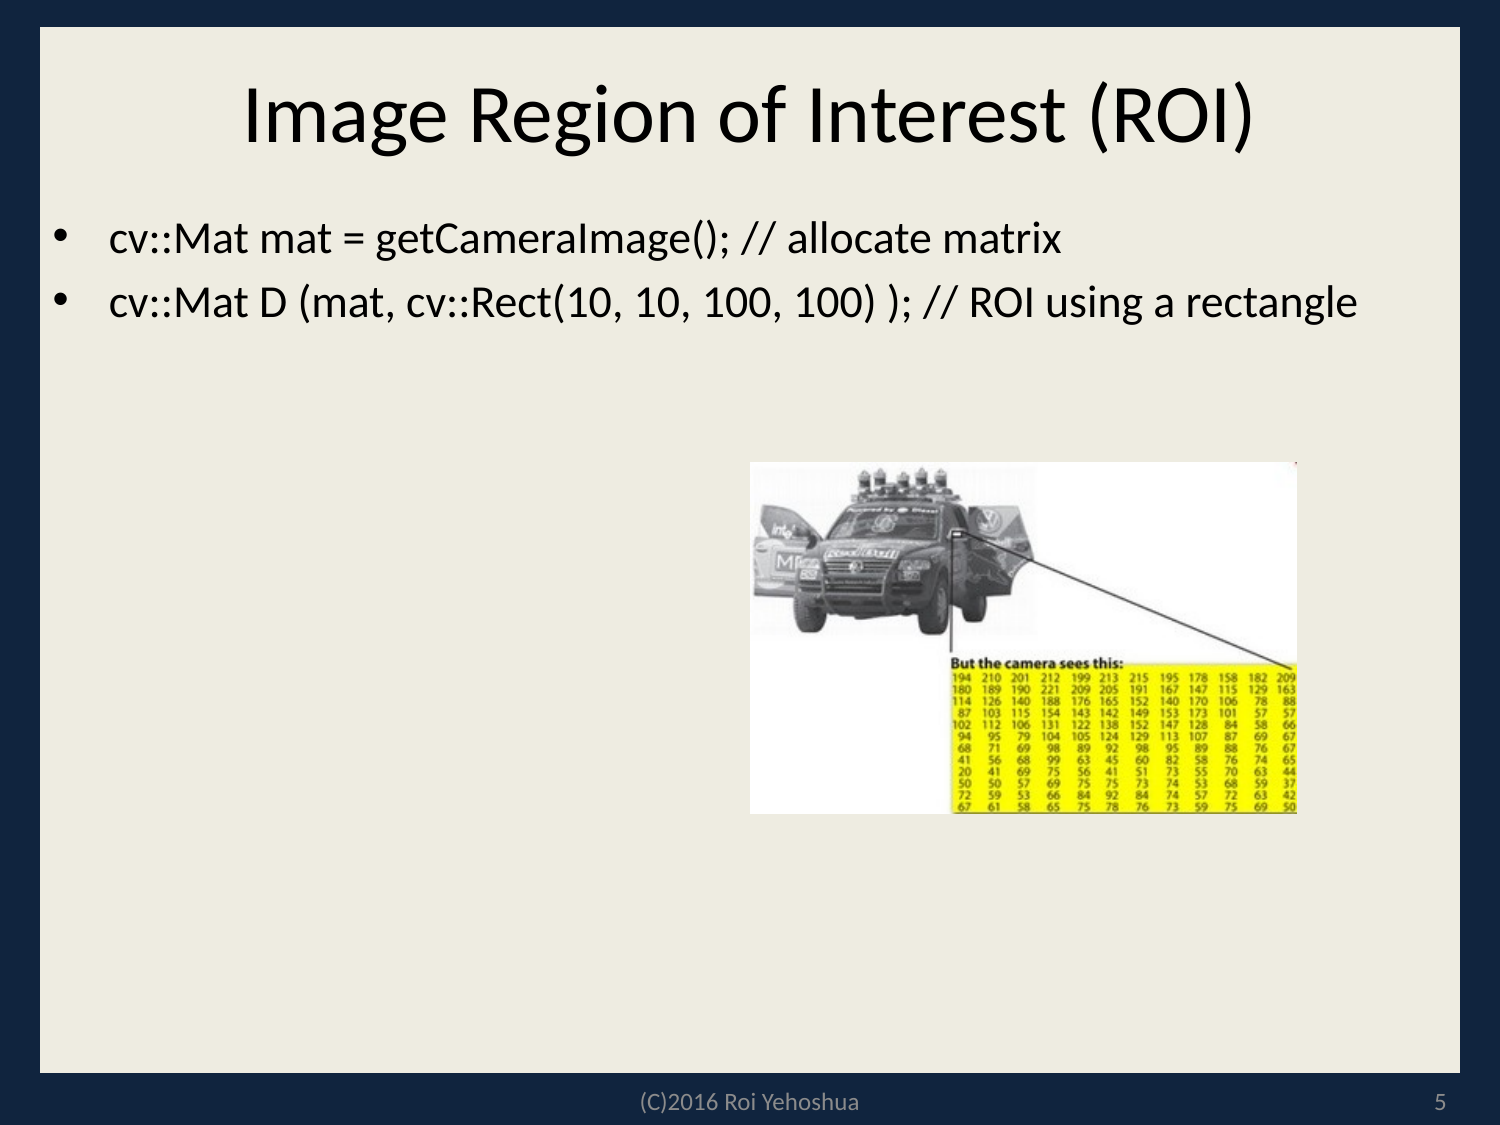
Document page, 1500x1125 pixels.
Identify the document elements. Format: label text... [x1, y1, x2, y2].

title Image Region of Interest (ROI) [37, 31, 1463, 188]
slide_number 5 [1111, 1074, 1462, 1125]
picture [749, 462, 1297, 815]
list cv::Mat mat = getCameraImage(); // allocate matrix cv::Mat D (mat, cv::Rect(10, 10, 100, 100) ); // ROI using a rectangle [37, 200, 1463, 1080]
footer (C)2016 Roi Yehoshua [512, 1074, 988, 1125]
